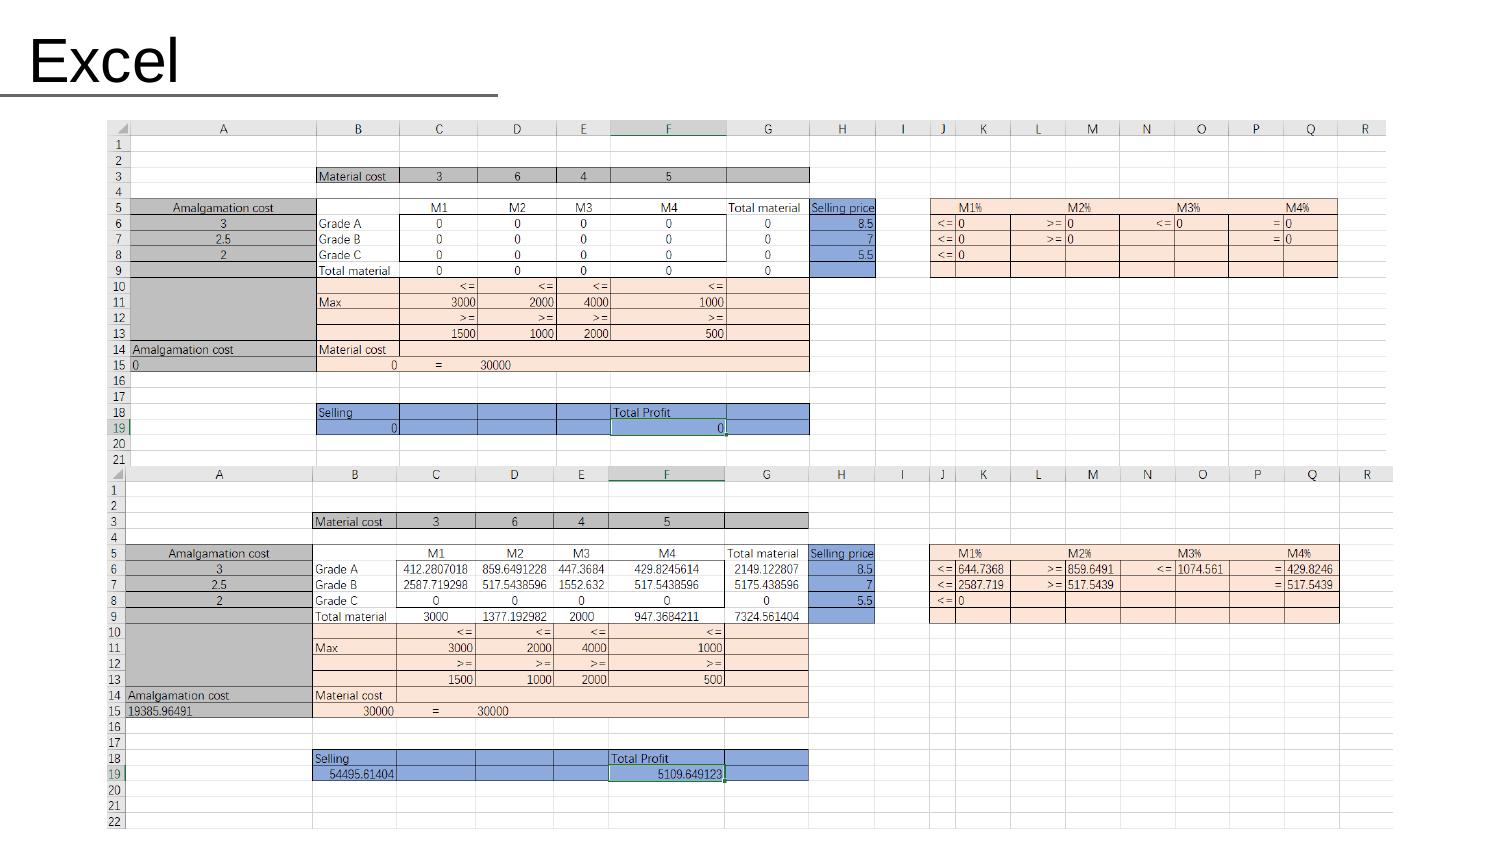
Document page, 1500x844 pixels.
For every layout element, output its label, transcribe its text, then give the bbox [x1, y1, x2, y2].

text_box Excel [13, 4, 226, 94]
picture [106, 120, 1394, 830]
